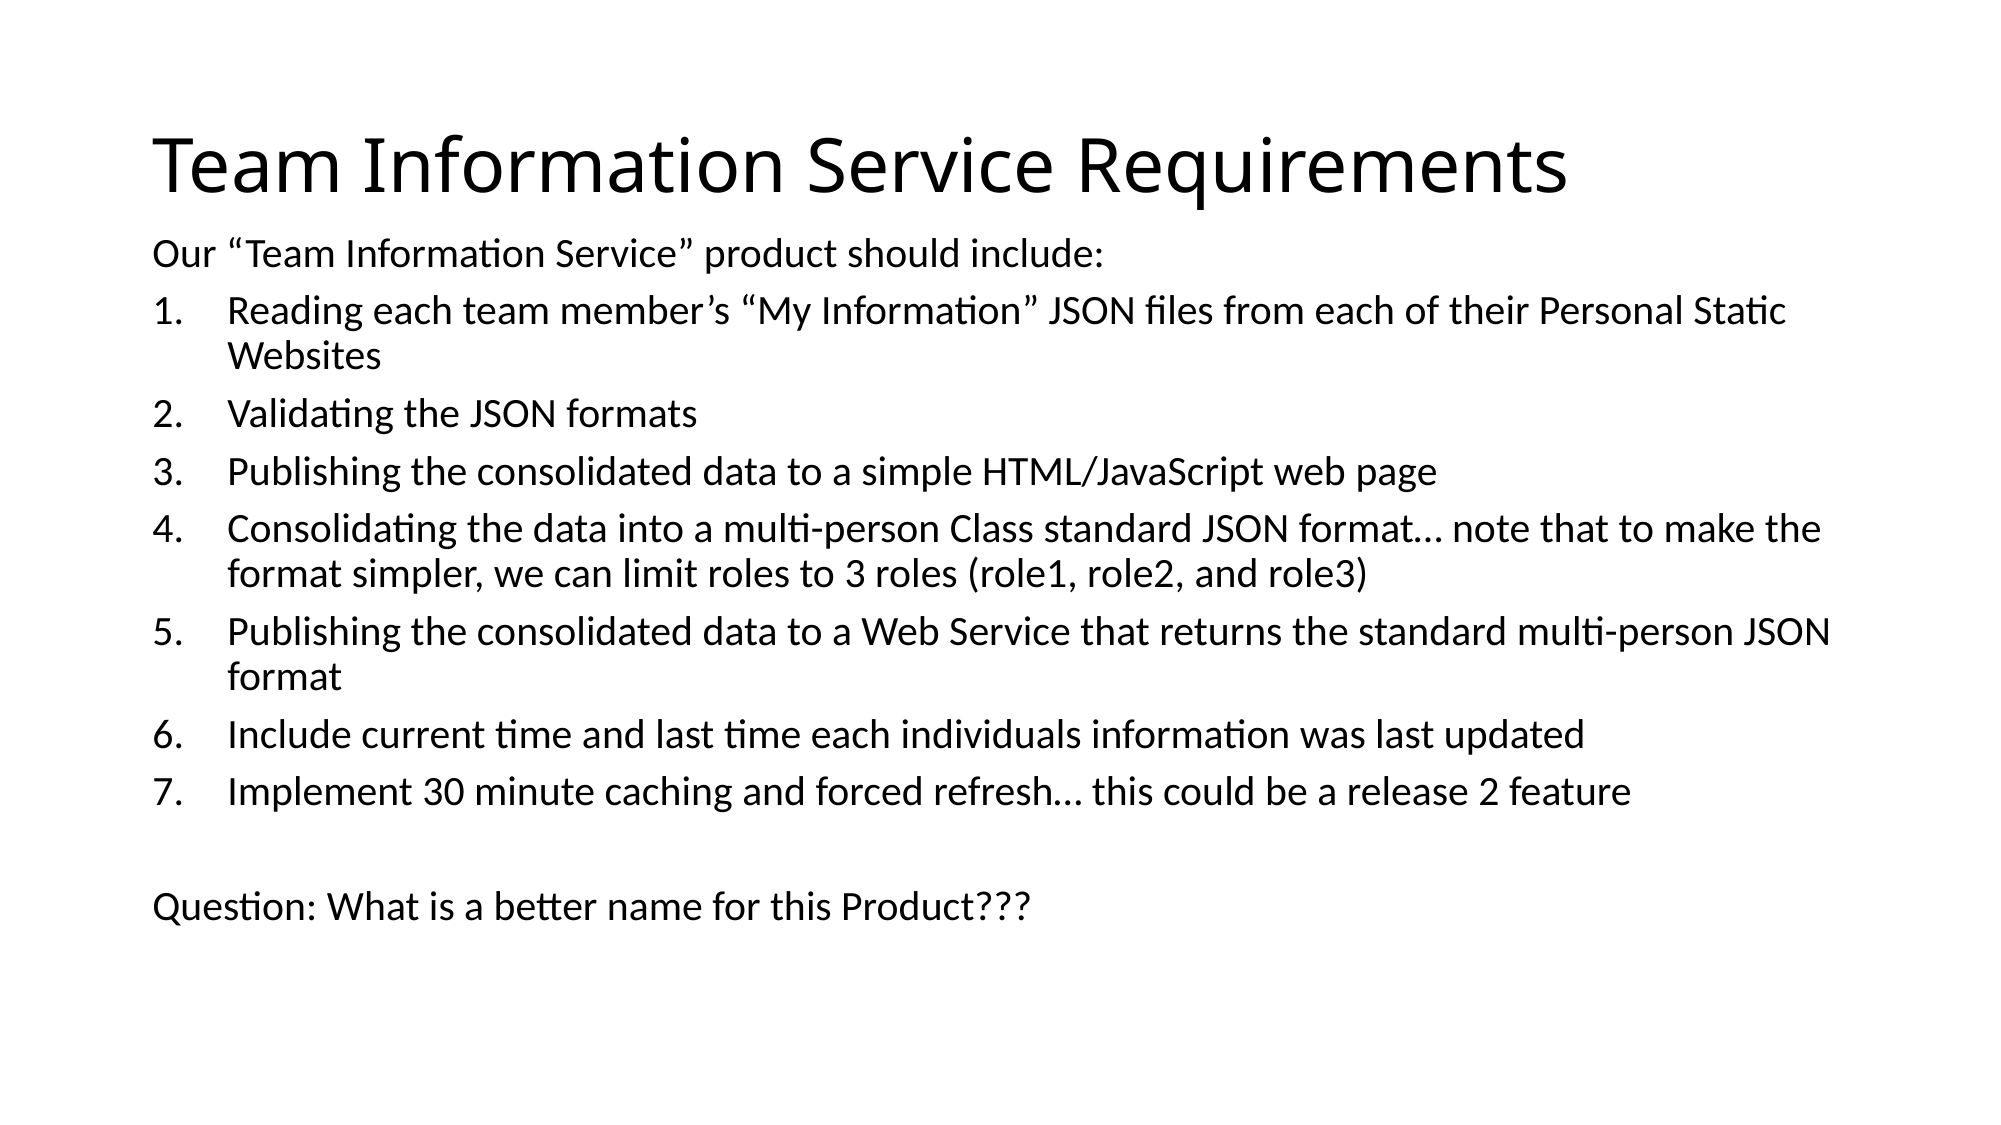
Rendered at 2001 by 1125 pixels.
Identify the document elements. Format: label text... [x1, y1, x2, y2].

title Team Information Service Requirements [137, 59, 1863, 223]
list Our “Team Information Service” product should include: Reading each team member’s “My Information” JSON files from each of their Personal Static Websites Validating the JSON formats Publishing the consolidated data to a simple HTML/JavaScript web page Consolidating the data into a multi-person Class standard JSON format… note that to make the format simpler, we can limit roles to 3 roles (role1, role2, and role3) Publishing the consolidated data to a Web Service that returns the standard multi-person JSON format Include current time and last time each individuals information was last updated Implement 30 minute caching and forced refresh… this could be a release 2 feature Question: What is a better name for this Product??? [137, 223, 1863, 1100]
